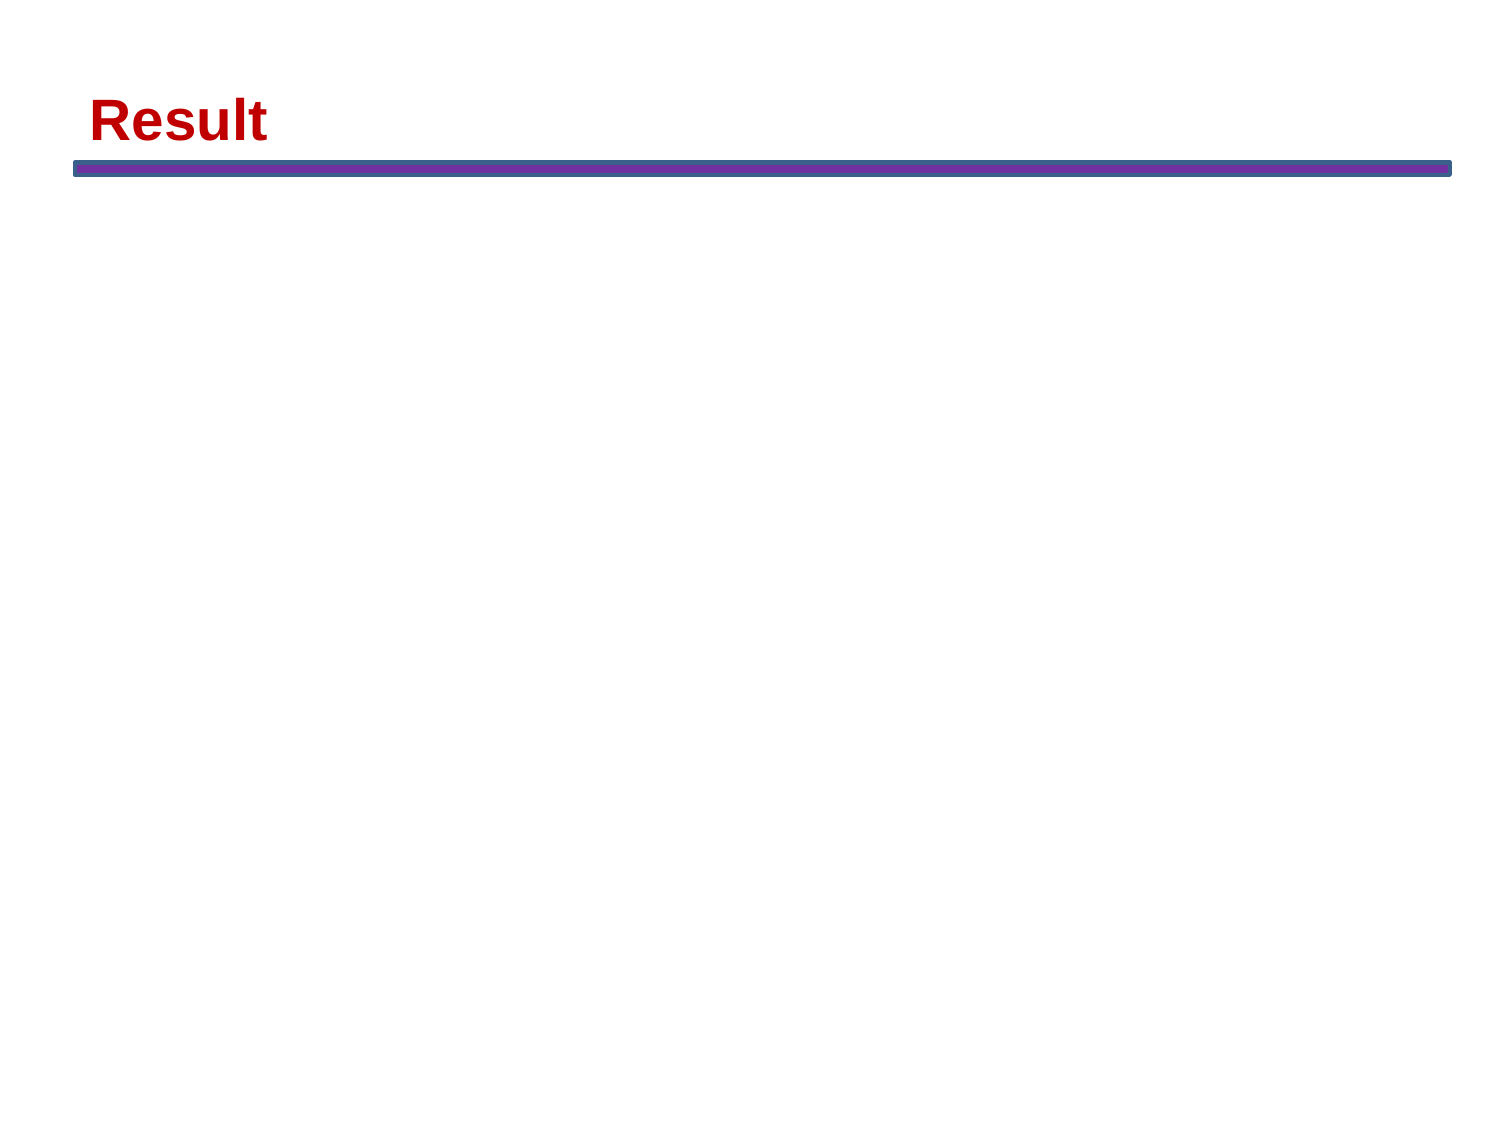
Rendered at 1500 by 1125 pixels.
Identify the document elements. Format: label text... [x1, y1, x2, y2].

text_box Result [75, 75, 575, 160]
text_box [75, 162, 1450, 175]
